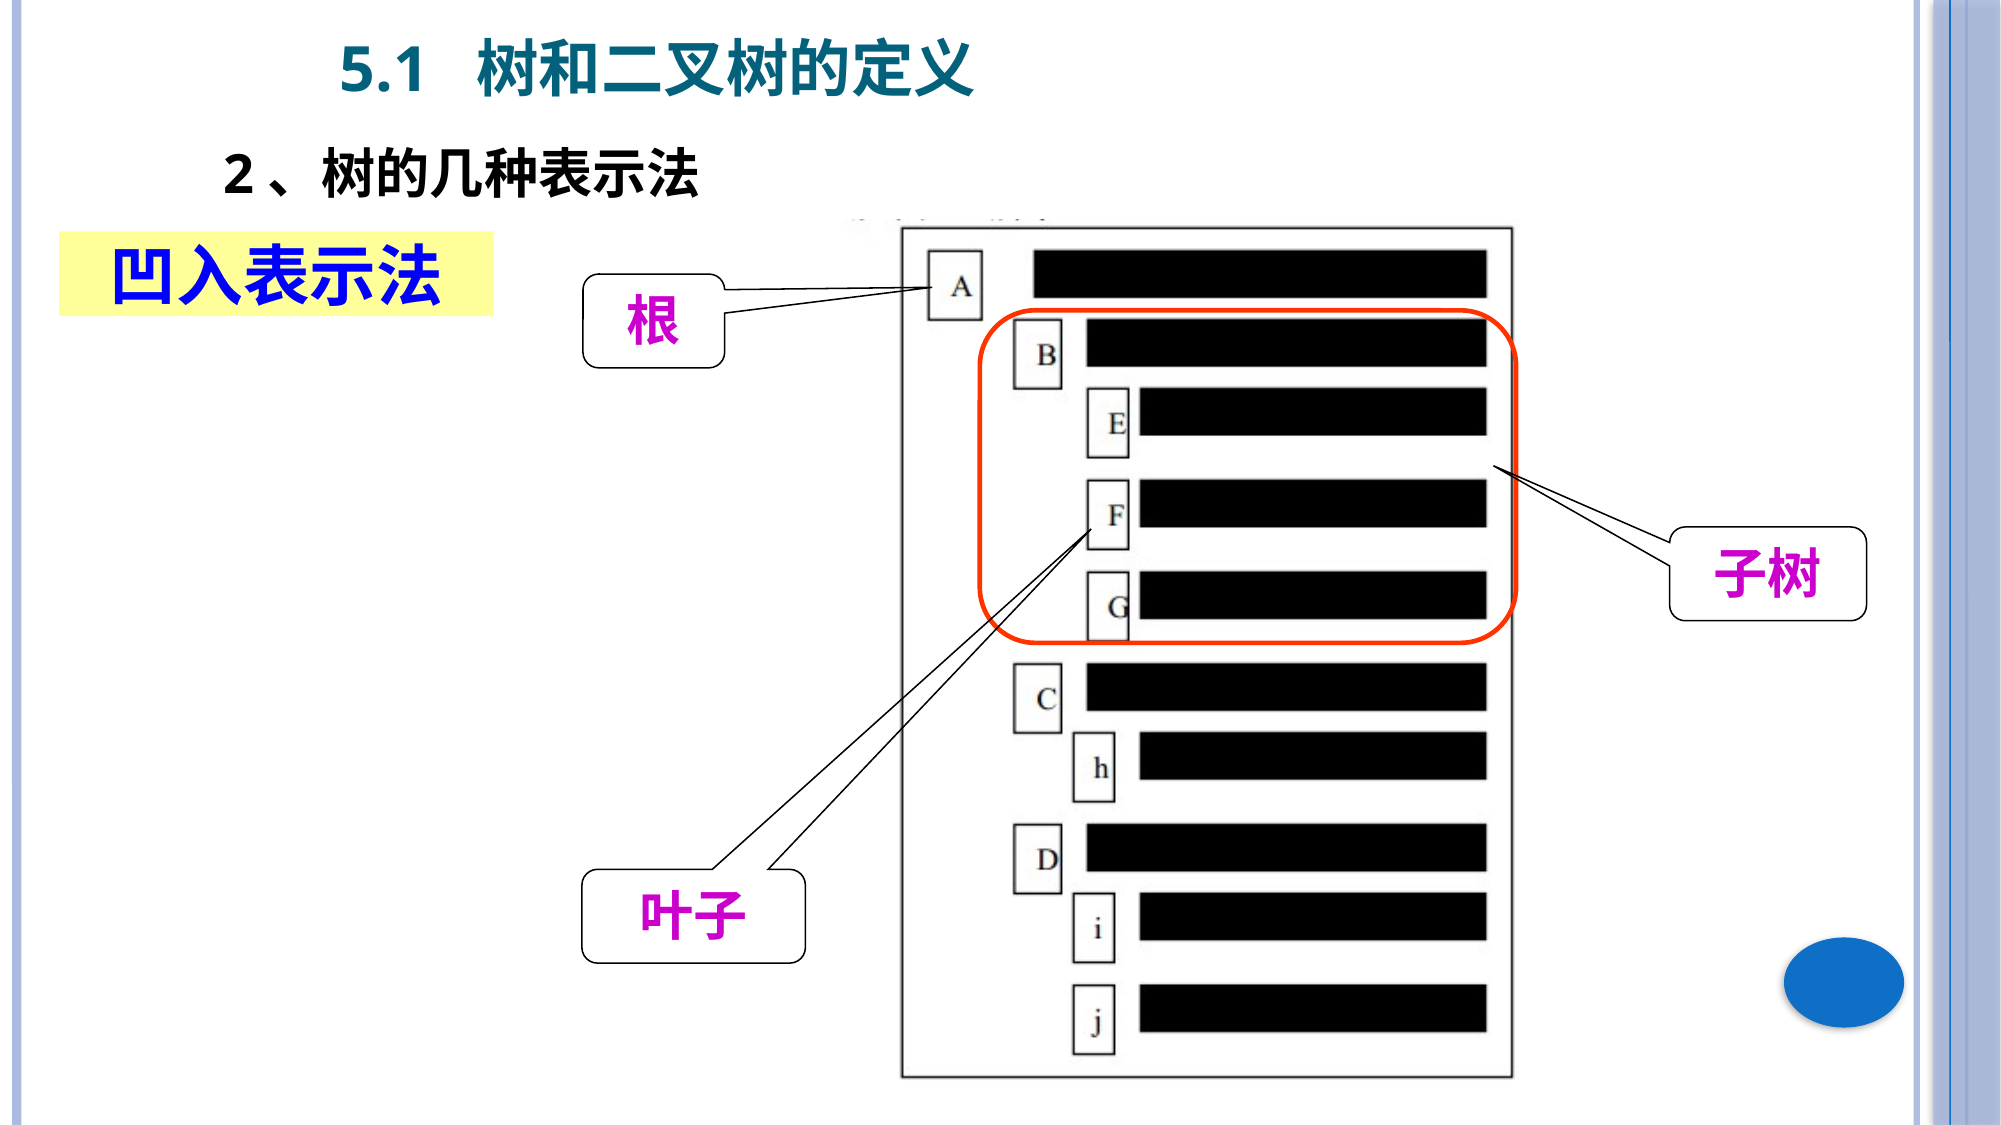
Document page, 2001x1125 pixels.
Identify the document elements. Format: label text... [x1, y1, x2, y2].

text_box 子树 [1557, 493, 1867, 621]
picture [842, 219, 1552, 1104]
text_box 根 [582, 274, 836, 368]
text_box 叶子 [581, 758, 836, 964]
text_box 凹入表示法 [59, 231, 494, 317]
text_box 5.1 树和二叉树的定义 [324, 19, 1131, 112]
text_box 2、树的几种表示法 [208, 125, 1792, 212]
